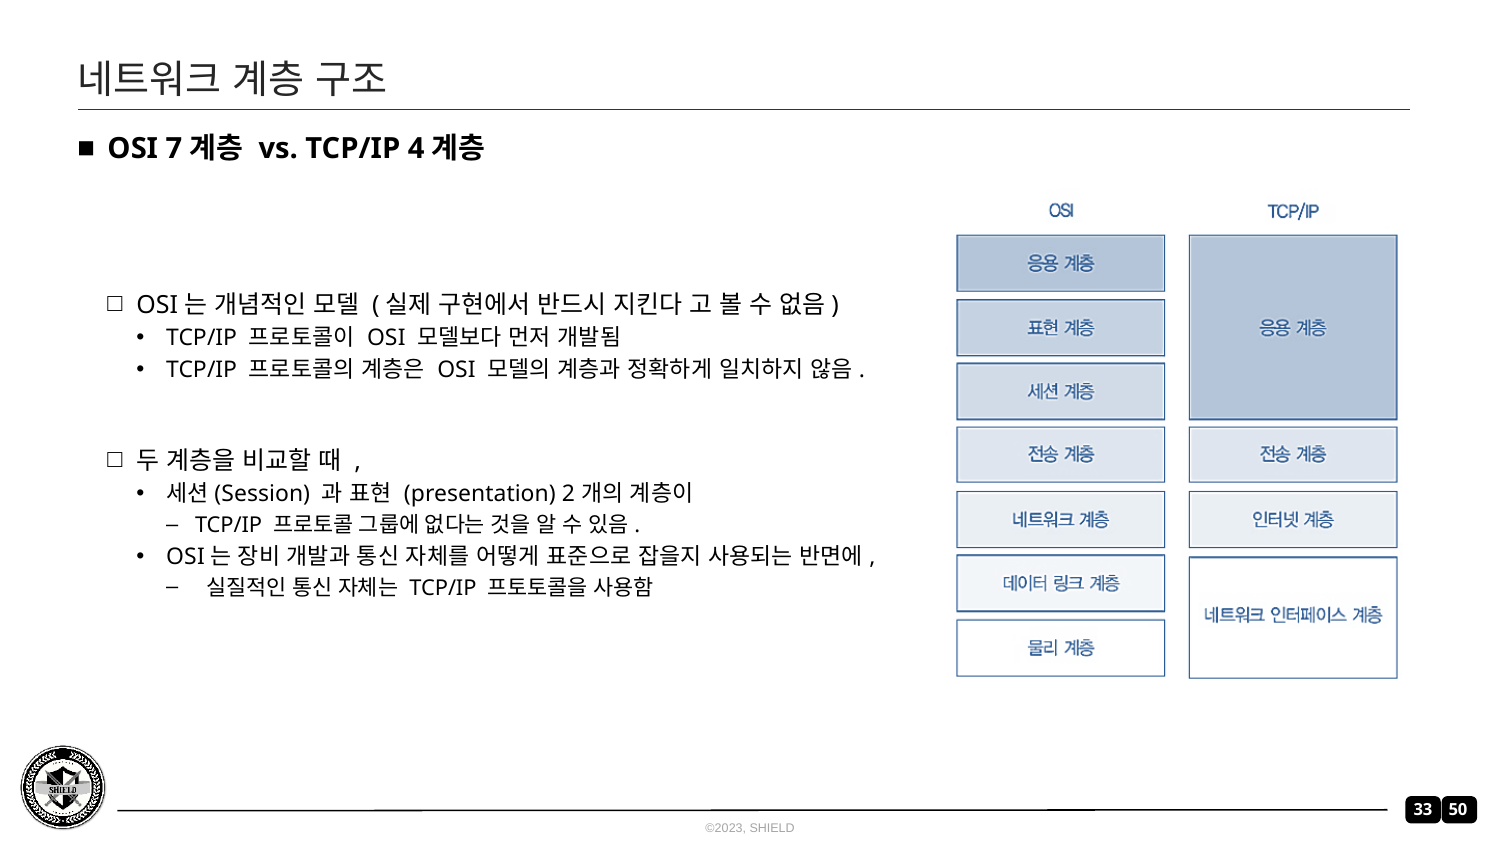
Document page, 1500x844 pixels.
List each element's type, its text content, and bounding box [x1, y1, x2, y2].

picture [18, 743, 107, 831]
picture [937, 184, 1418, 697]
title 네트워크 계층 구조 [62, 46, 1438, 110]
list OSI 7계층 vs. TCP/IP 4계층 OSI는 개념적인 모델 (실제 구현에서 반드시 지킨다 고 볼 수 없음) TCP/IP 프로토콜이 OSI 모델보다 먼저 개발됨 TCP/IP 프로토콜의 계층은 OSI 모델의 계층과 정확하게 일치하지 않음. 두 계층을 비교할 때 , 세션(Session) 과 표현 (presentation) 2개의 계층이 TCP/IP 프로토콜 그룹에 없다는 것을 알 수 있음. OSI는 장비 개발과 통신 자체를 어떻게 표준으로 잡을지 사용되는 반면에, 실질적인 통신 자체는 TCP/IP 프토토콜을 사용함 [62, 121, 963, 760]
